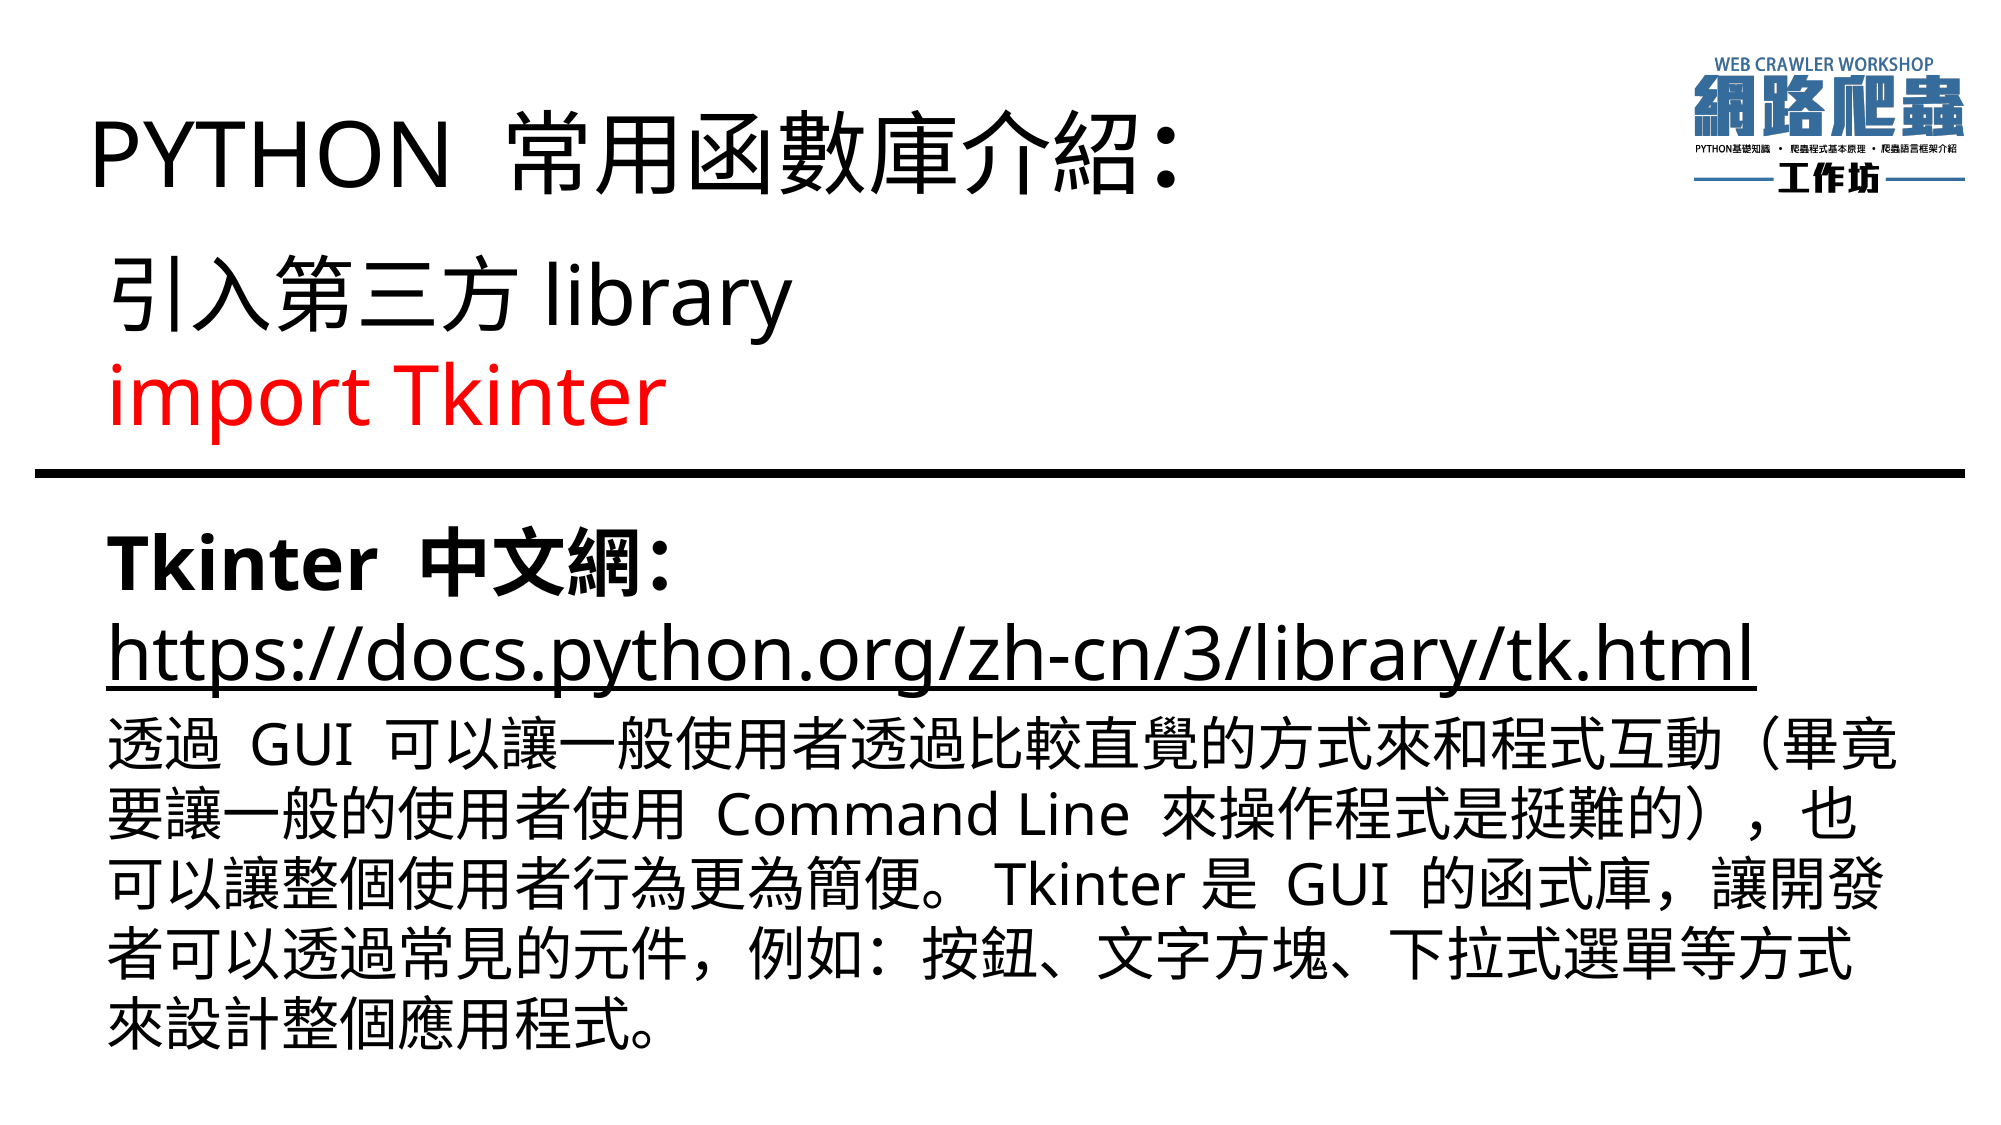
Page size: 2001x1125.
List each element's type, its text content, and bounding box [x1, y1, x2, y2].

text_box Tkinter 中文網： https://docs.python.org/zh-cn/3/library/tk.html 透過 GUI 可以讓一般使用者透過比較直覺的方式來和程式互動（畢竟要讓一般的使用者使用 Command Line 來操作程式是挺難的），也可以讓整個使用者行為更為簡便。Tkinter是 GUI 的函式庫，讓開發者可以透過常見的元件，例如：按鈕、文字方塊、下拉式選單等方式來設計整個應用程式。 [91, 507, 1928, 1058]
picture [1694, 57, 1965, 193]
text_box 引入第三方library import Tkinter [91, 234, 1928, 453]
title PYTHON 常用函數庫介紹： [72, 26, 1723, 291]
